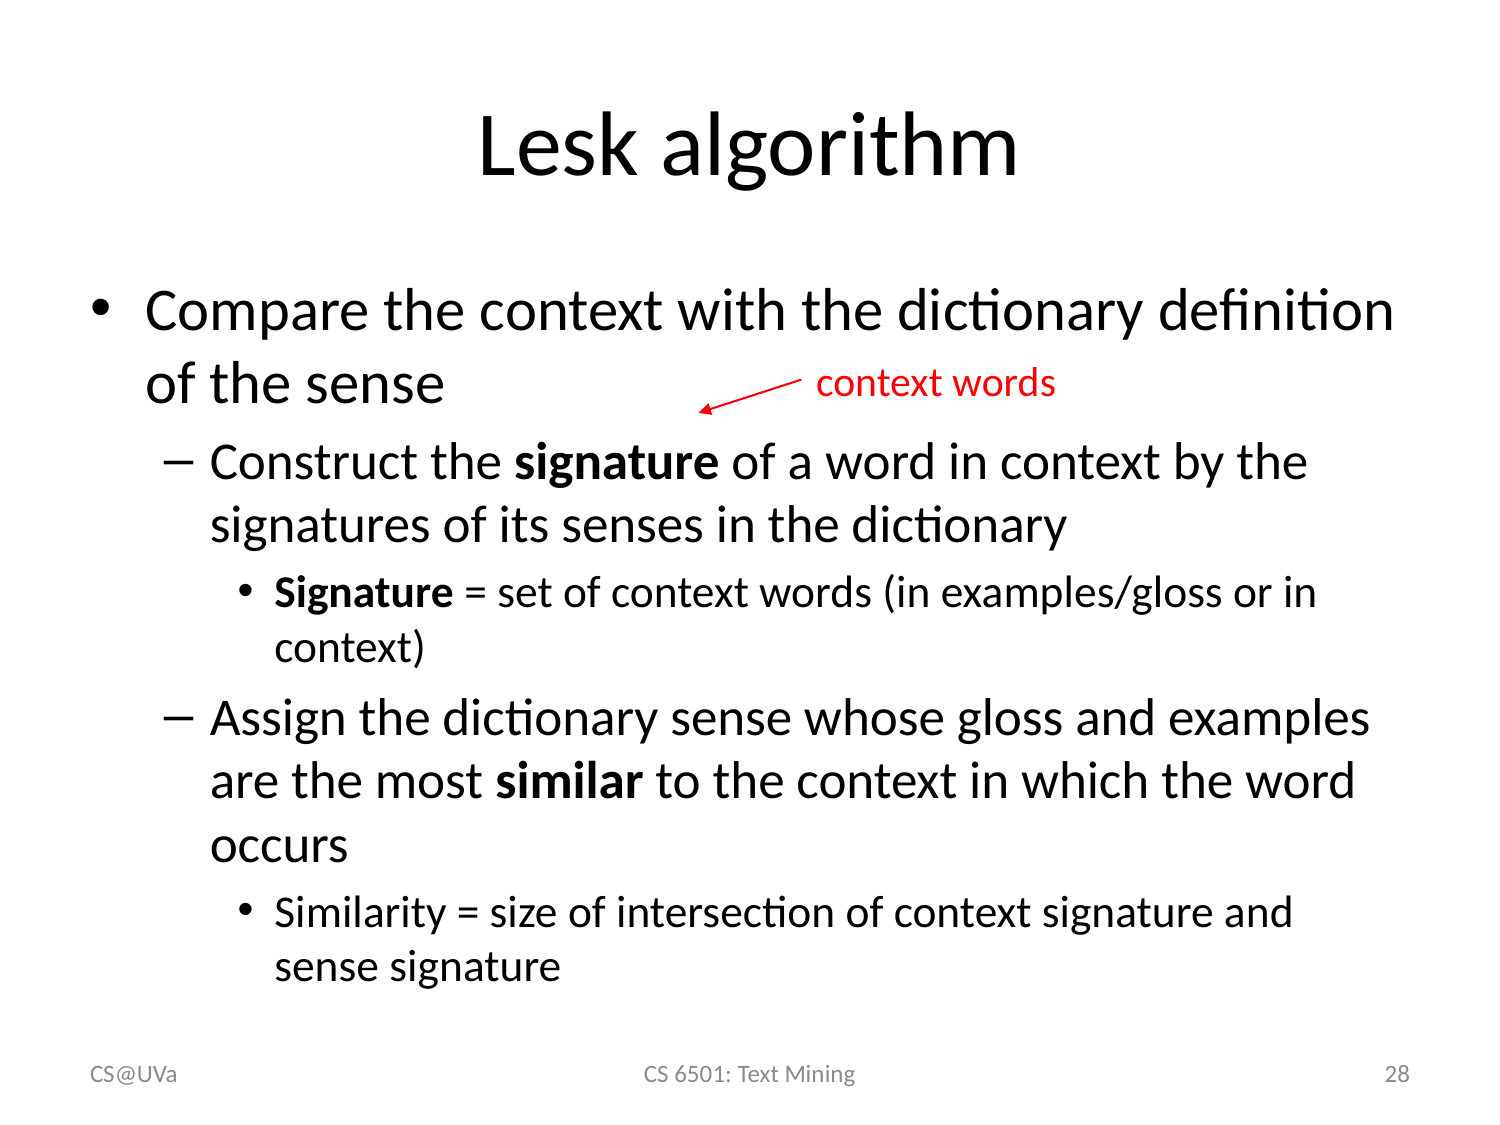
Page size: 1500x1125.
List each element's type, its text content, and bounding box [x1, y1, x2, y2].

footer CS 6501: Text Mining [512, 1042, 988, 1103]
list Compare the context with the dictionary definition of the sense Construct the signature of a word in context by the signatures of its senses in the dictionary Signature = set of context words (in examples/gloss or in context) Assign the dictionary sense whose gloss and examples are the most similar to the context in which the word occurs Similarity = size of intersection of context signature and sense signature [75, 262, 1425, 1005]
title Lesk algorithm [75, 45, 1425, 233]
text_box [698, 346, 1142, 414]
slide_number 28 [1074, 1042, 1425, 1103]
slide_number CS@UVa [75, 1042, 425, 1103]
